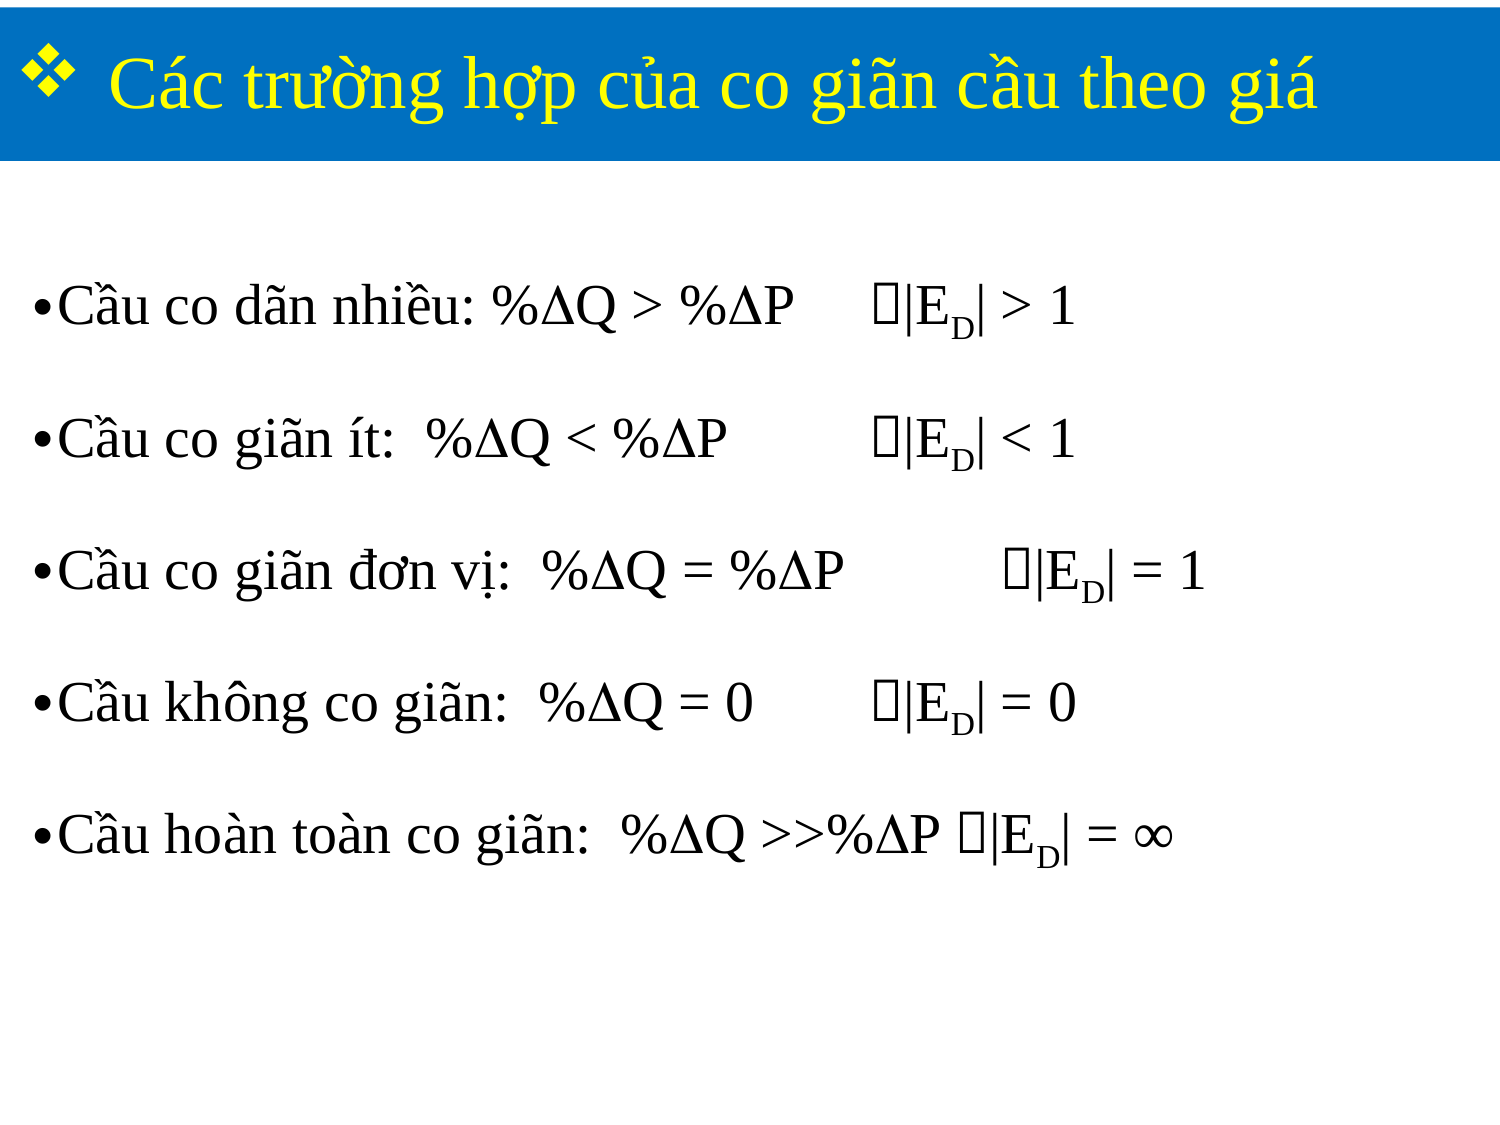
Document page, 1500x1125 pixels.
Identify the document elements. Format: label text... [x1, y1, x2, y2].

list Cầu co dãn nhiều: %Q > %P |ED| > 1 Cầu co giãn ít: %Q < %P |ED| < 1 Cầu co giãn đơn vị: %Q = %P |ED| = 1 Cầu không co giãn: %Q = 0 |ED| = 0 Cầu hoàn toàn co giãn: %Q >>%P |ED| = ∞ [17, 219, 1483, 887]
title Các trường hợp của co giãn cầu theo giá [0, 7, 1500, 161]
